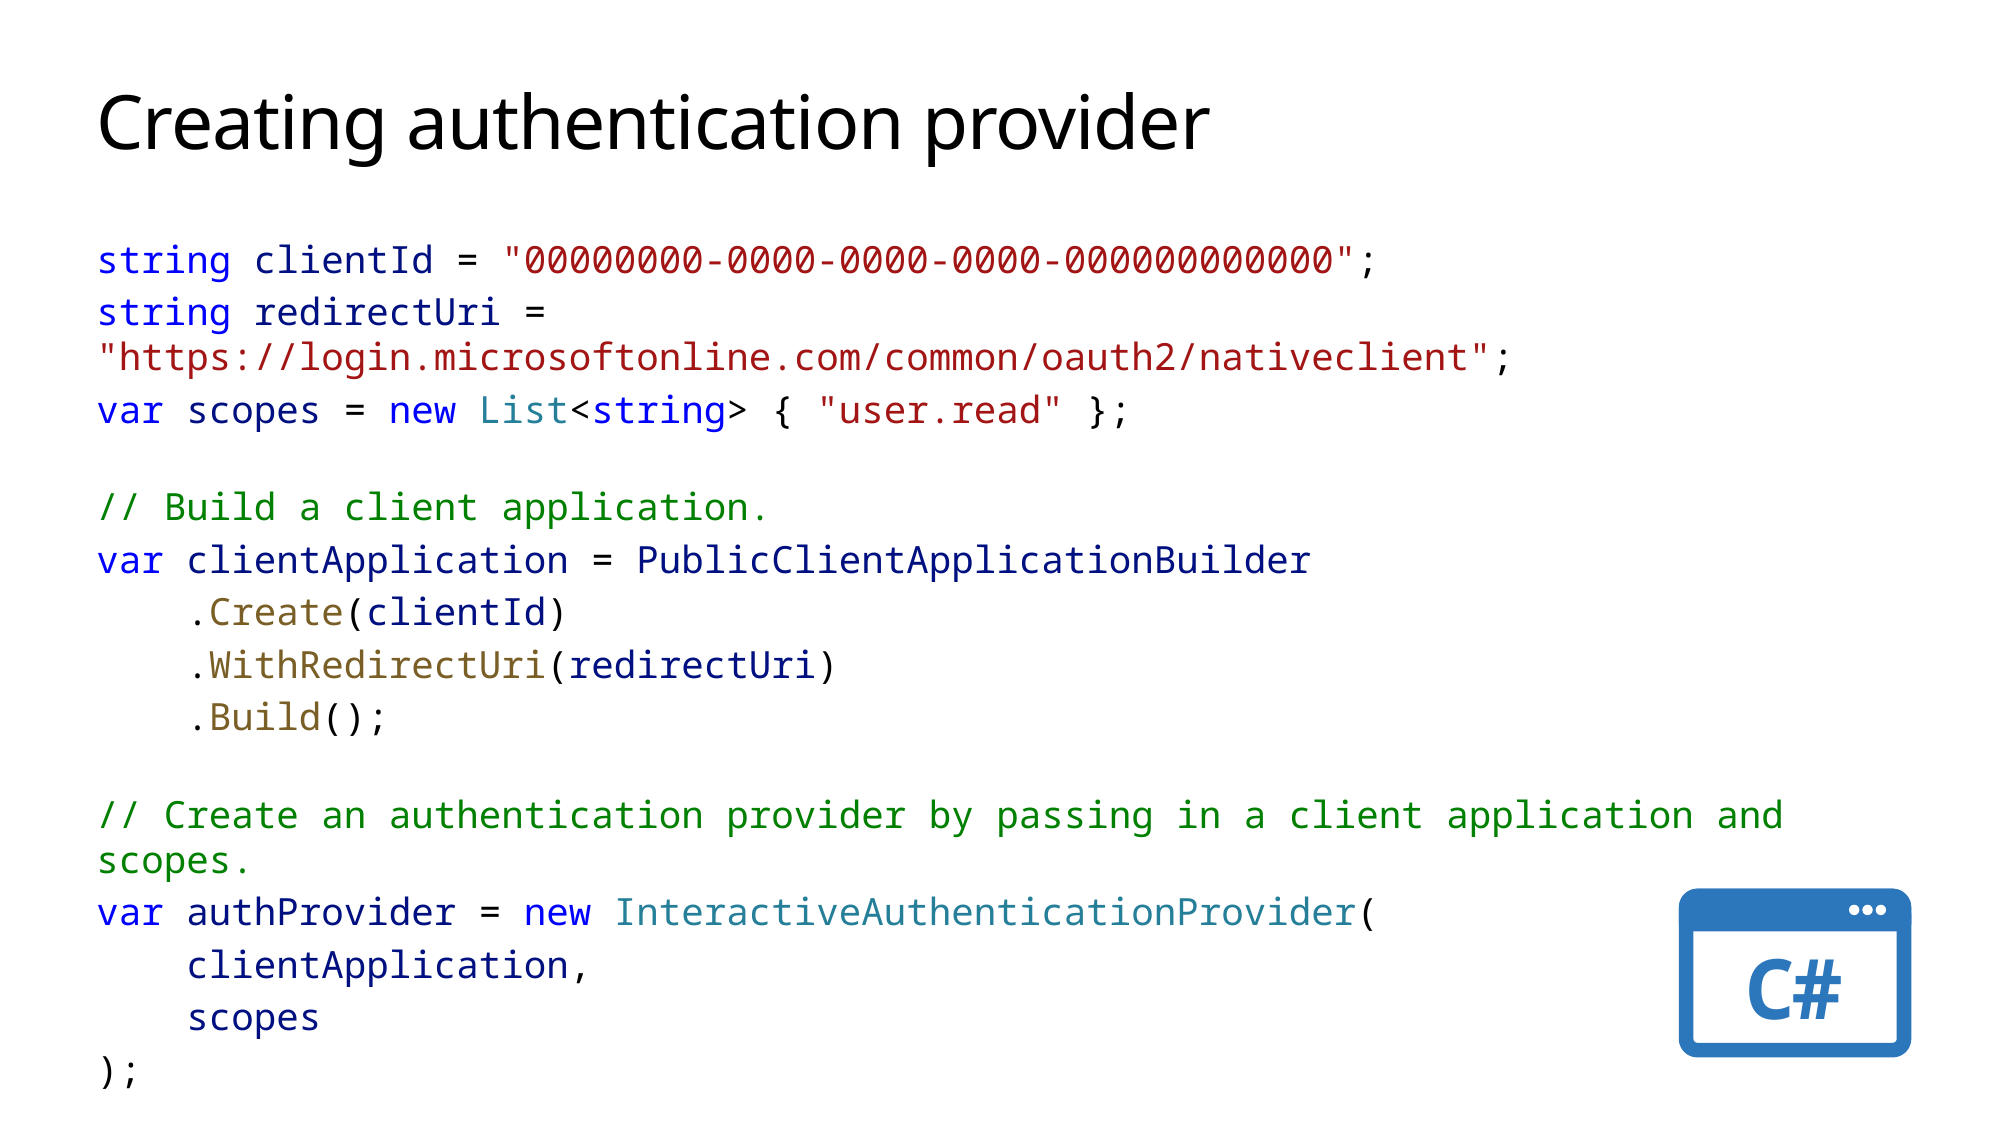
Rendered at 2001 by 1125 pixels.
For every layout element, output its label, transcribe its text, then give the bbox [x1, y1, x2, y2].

title Creating authentication provider [96, 75, 1904, 166]
list string clientId = "00000000-0000-0000-0000-000000000000"; string redirectUri = "https://login.microsoftonline.com/common/oauth2/nativeclient"; var scopes = new List<string> { "user.read" }; // Build a client application. var clientApplication = PublicClientApplicationBuilder .Create(clientId) .WithRedirectUri(redirectUri) .Build(); // Create an authentication provider by passing in a client application and scopes. var authProvider = new InteractiveAuthenticationProvider( clientApplication, scopes ); [96, 235, 1904, 1027]
